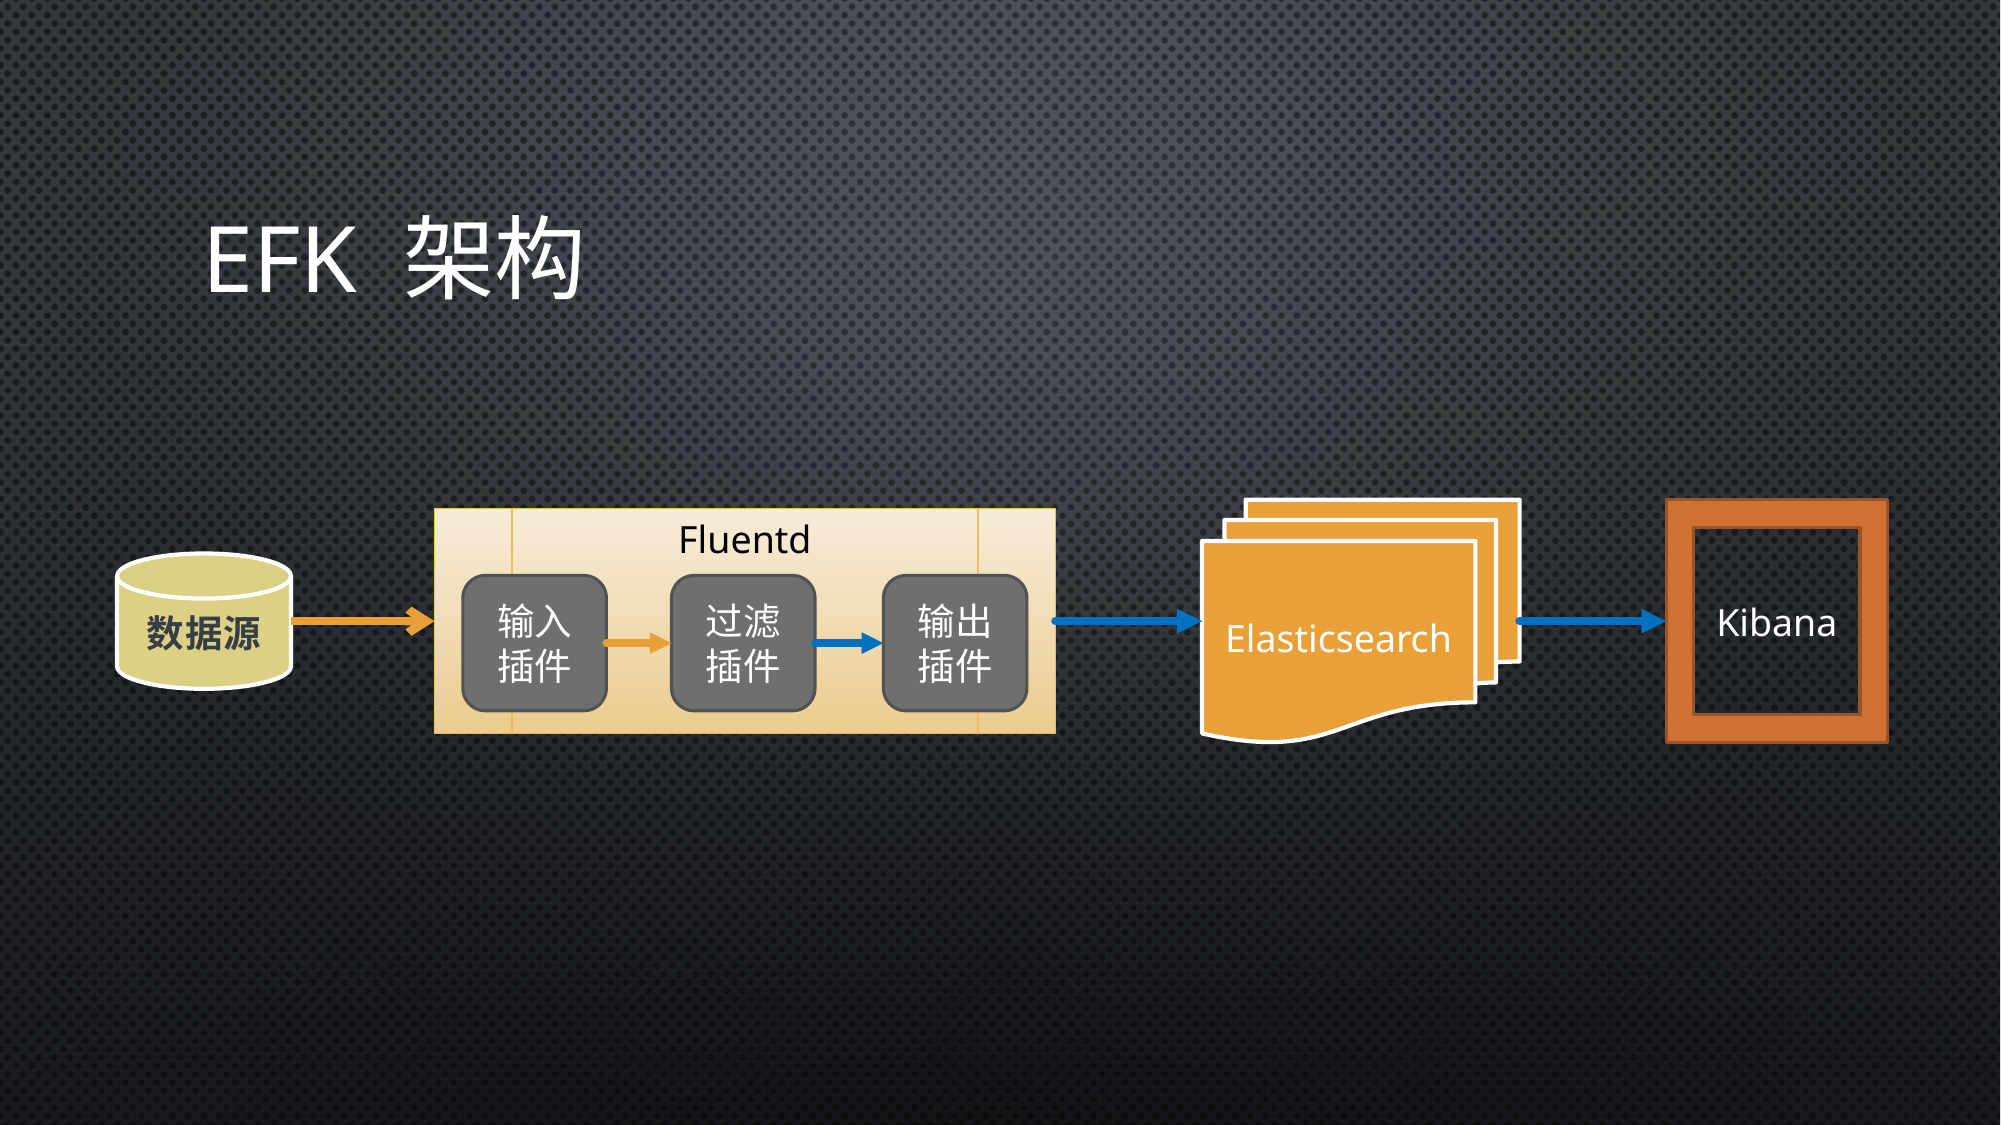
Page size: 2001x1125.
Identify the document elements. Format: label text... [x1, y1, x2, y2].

text_box 过滤插件 [669, 573, 817, 713]
text_box Fluentd [434, 507, 1056, 735]
text_box 输入插件 [461, 573, 608, 713]
text_box Kibana [1665, 498, 1889, 744]
title EFK 架构 [187, 99, 1813, 413]
text_box 数据源 [114, 551, 294, 691]
text_box Elasticsearch [1199, 497, 1522, 745]
text_box 输出插件 [881, 573, 1029, 713]
